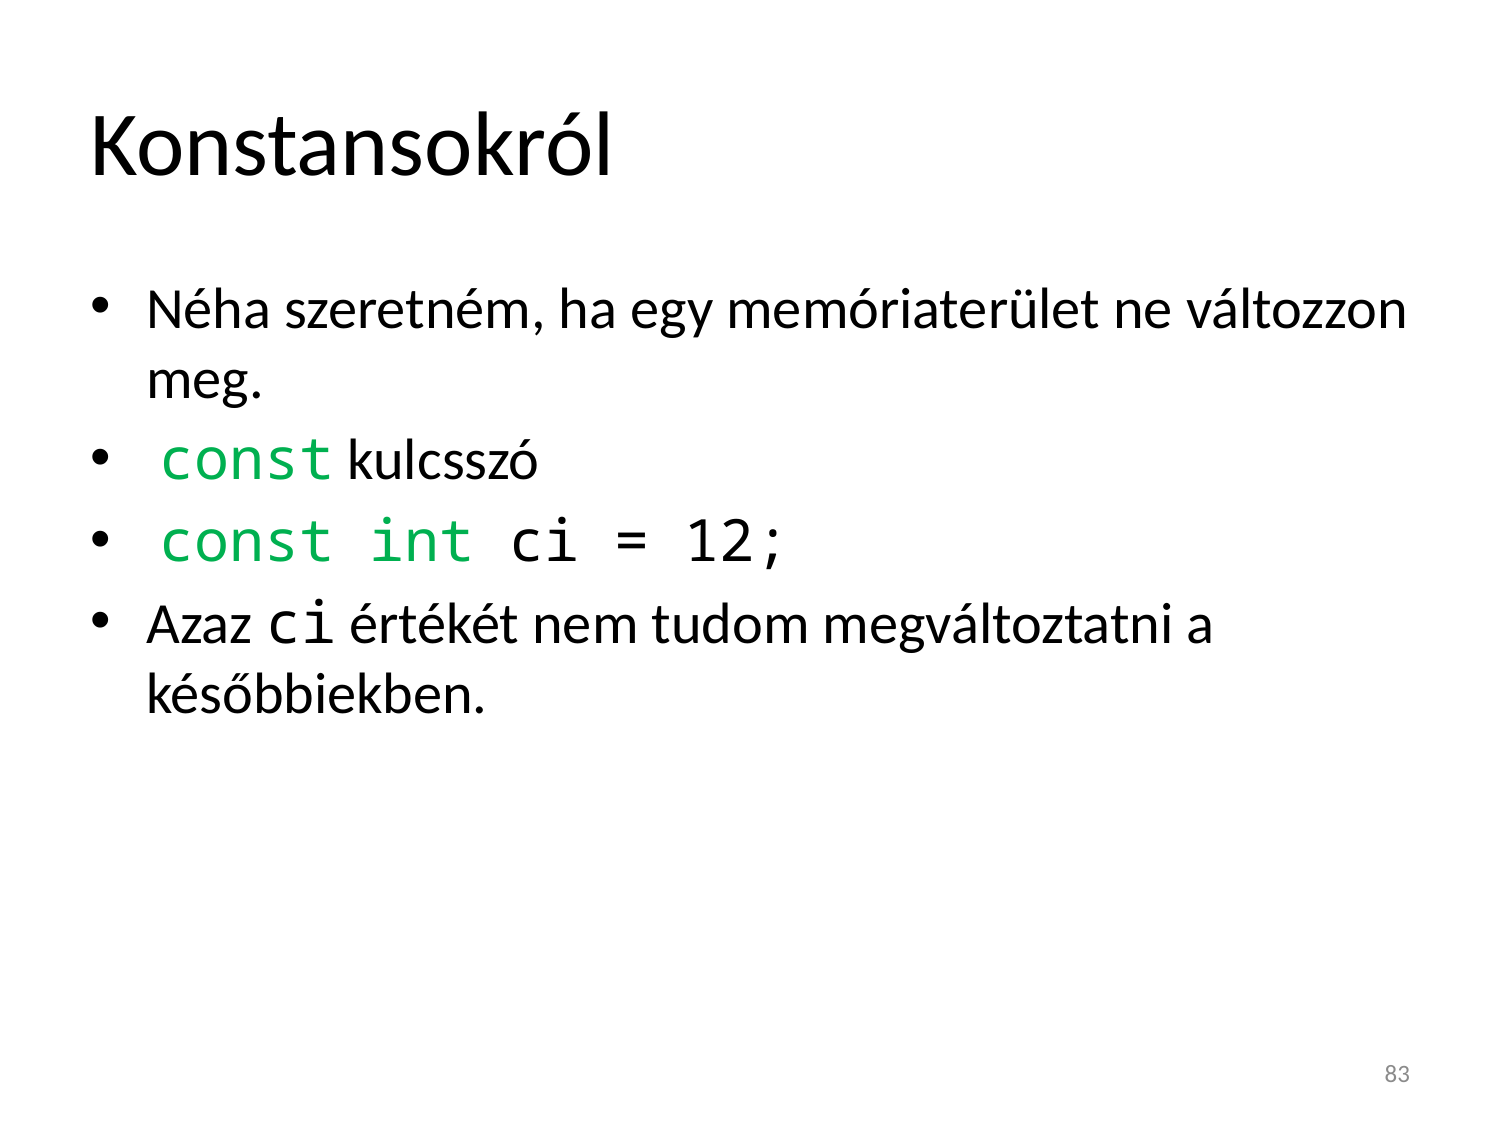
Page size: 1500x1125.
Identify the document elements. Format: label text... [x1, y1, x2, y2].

list Néha szeretném, ha egy memóriaterület ne változzon meg. const kulcsszó const int ci = 12; Azaz ci értékét nem tudom megváltoztatni a későbbiekben. [74, 262, 1500, 1125]
slide_number 83 [1074, 1042, 1425, 1103]
title Konstansokról [74, 44, 1426, 233]
